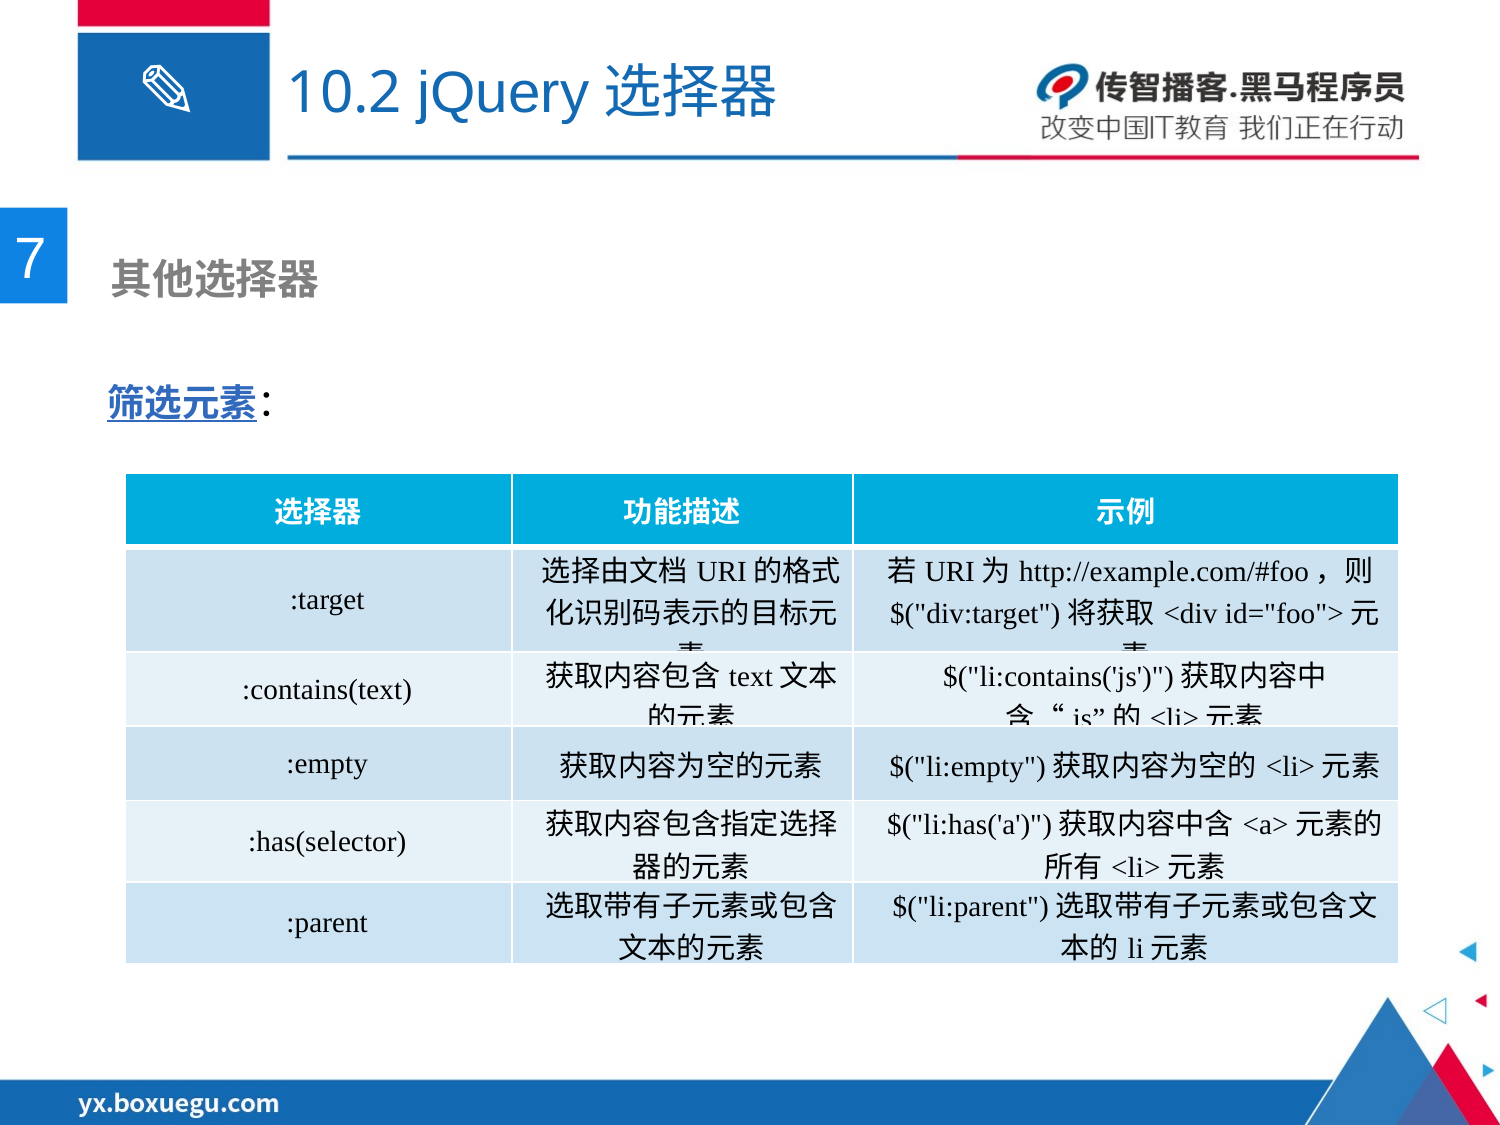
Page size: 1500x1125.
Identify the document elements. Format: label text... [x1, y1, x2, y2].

table_cell :parent [126, 883, 511, 963]
table_cell $("li:empty")获取内容为空的<li>元素 [854, 727, 1398, 800]
table_cell 获取内容包含指定选择器的元素 [513, 801, 852, 881]
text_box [0, 207, 68, 304]
picture [0, 0, 1500, 1125]
text_box 筛选元素： [92, 326, 1390, 432]
table_cell 选择由文档URI的格式化识别码表示的目标元素 [513, 550, 852, 651]
table_cell 选取带有子元素或包含文本的元素 [513, 883, 852, 963]
table_cell :empty [126, 727, 511, 800]
table_cell :contains(text) [126, 653, 511, 725]
table_header 示例 [854, 474, 1398, 544]
title 10.2 jQuery选择器 [271, 25, 1046, 153]
table_cell $("li:has('a')")获取内容中含<a>元素的所有<li>元素 [854, 801, 1398, 881]
table_cell $("li:contains('js')")获取内容中含“js”的<li>元素 [854, 653, 1398, 725]
table_cell $("li:parent")选取带有子元素或包含文本的li元素 [854, 883, 1398, 963]
table_cell :has(selector) [126, 801, 511, 881]
table_cell :target [126, 550, 511, 651]
table_header 选择器 [126, 474, 511, 544]
text_box 其他选择器 [69, 245, 842, 355]
table_header 功能描述 [513, 474, 852, 544]
table_cell 获取内容包含text文本的元素 [513, 653, 852, 725]
table_cell 获取内容为空的元素 [513, 727, 852, 800]
table_cell 若URI为http://example.com/#foo，则$("div:target")将获取<div id="foo">元素 [854, 550, 1398, 651]
